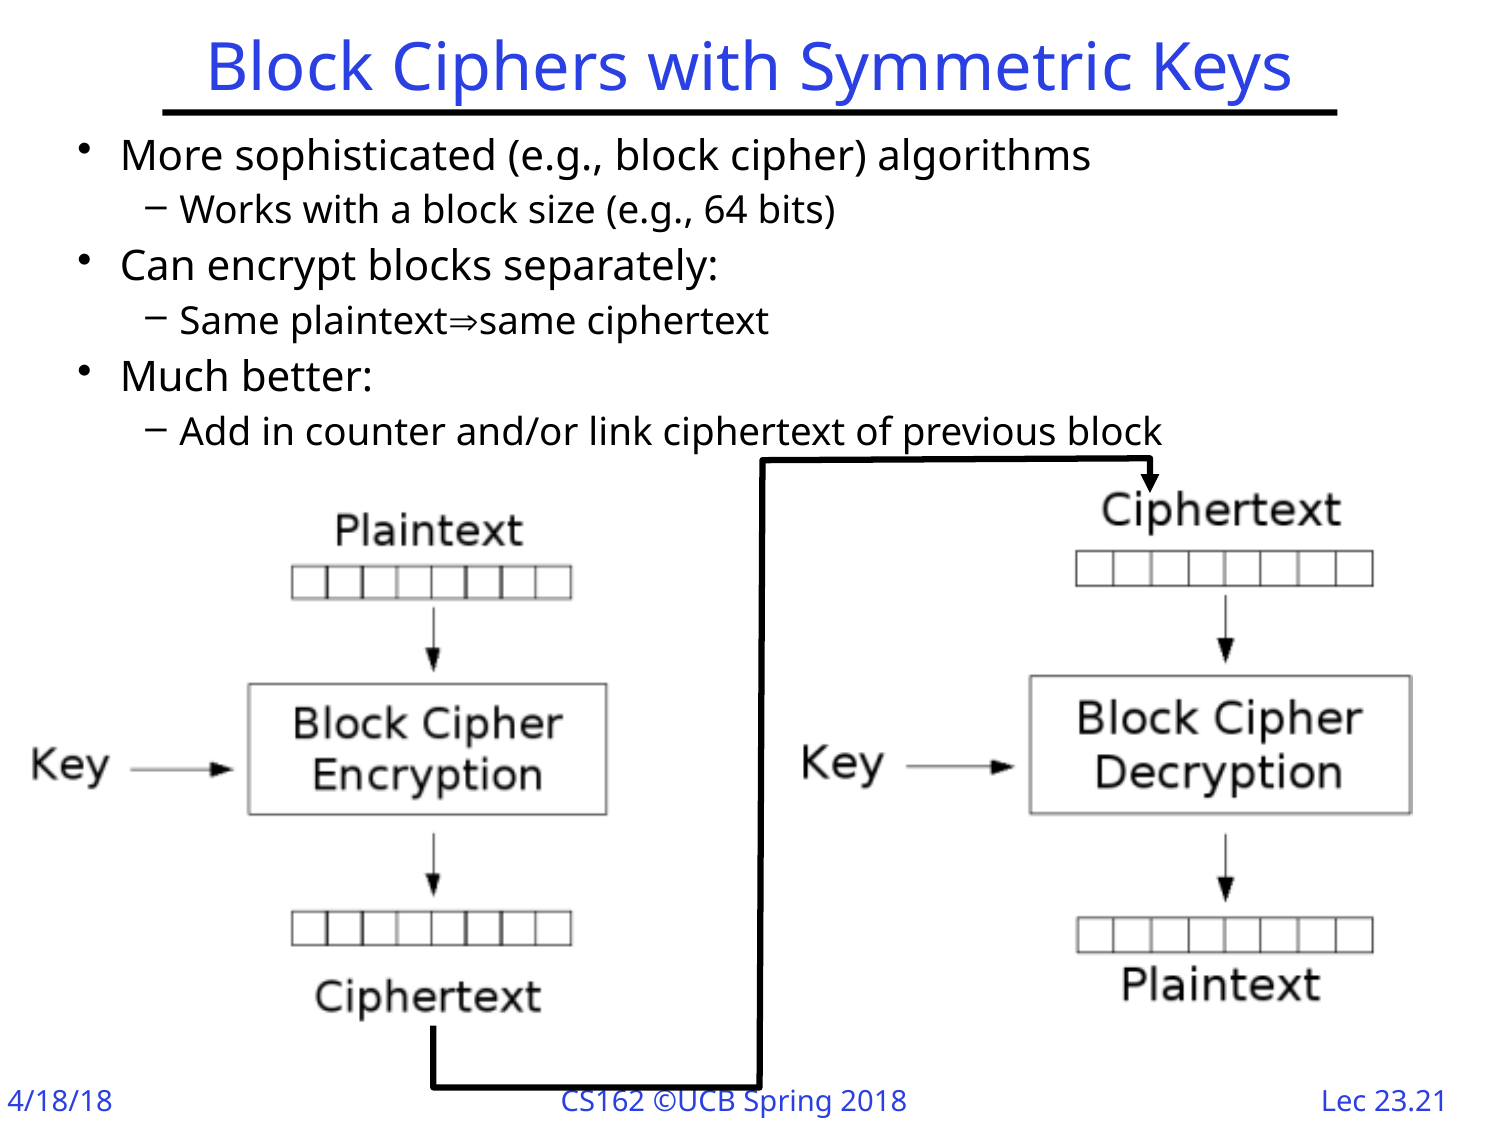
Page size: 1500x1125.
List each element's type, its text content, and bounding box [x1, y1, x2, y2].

picture [799, 483, 1413, 1015]
title Block Ciphers with Symmetric Keys [162, 24, 1338, 113]
list More sophisticated (e.g., block cipher) algorithms Works with a block size (e.g., 64 bits) Can encrypt blocks separately: Same plaintextsame ciphertext Much better: Add in counter and/or link ciphertext of previous block [62, 126, 1500, 463]
picture [0, 490, 663, 1053]
text_box [433, 458, 1157, 1088]
